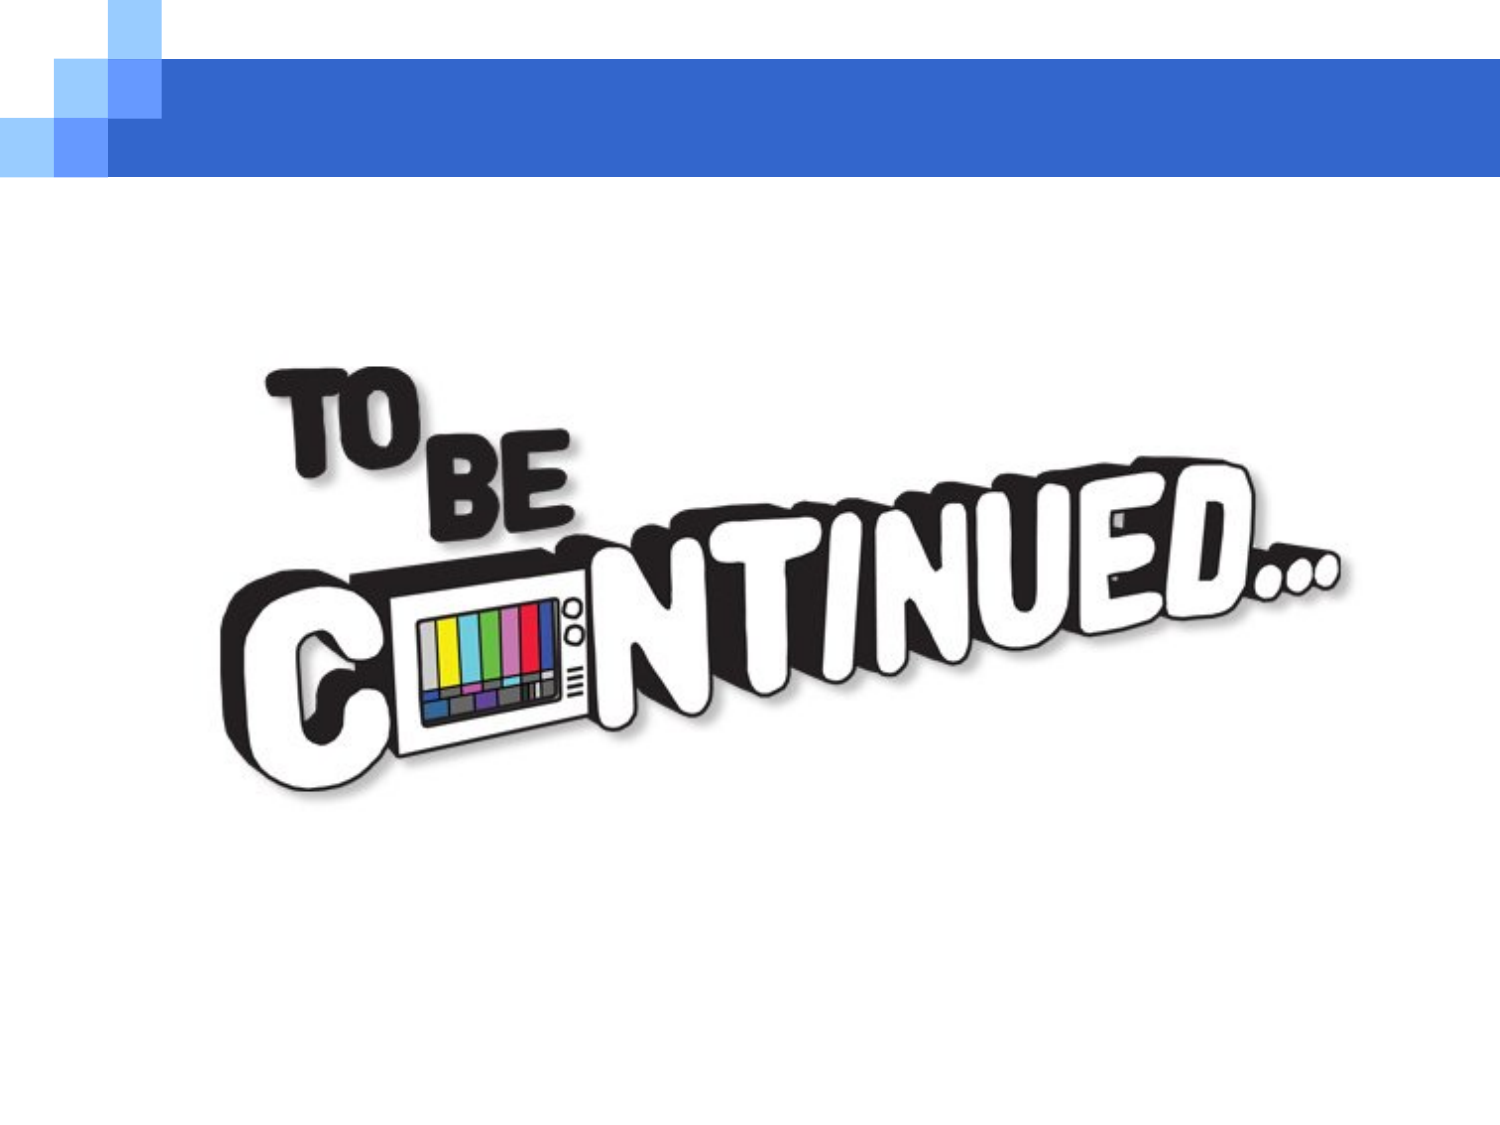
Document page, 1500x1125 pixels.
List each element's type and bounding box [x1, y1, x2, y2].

list [193, 224, 1363, 939]
